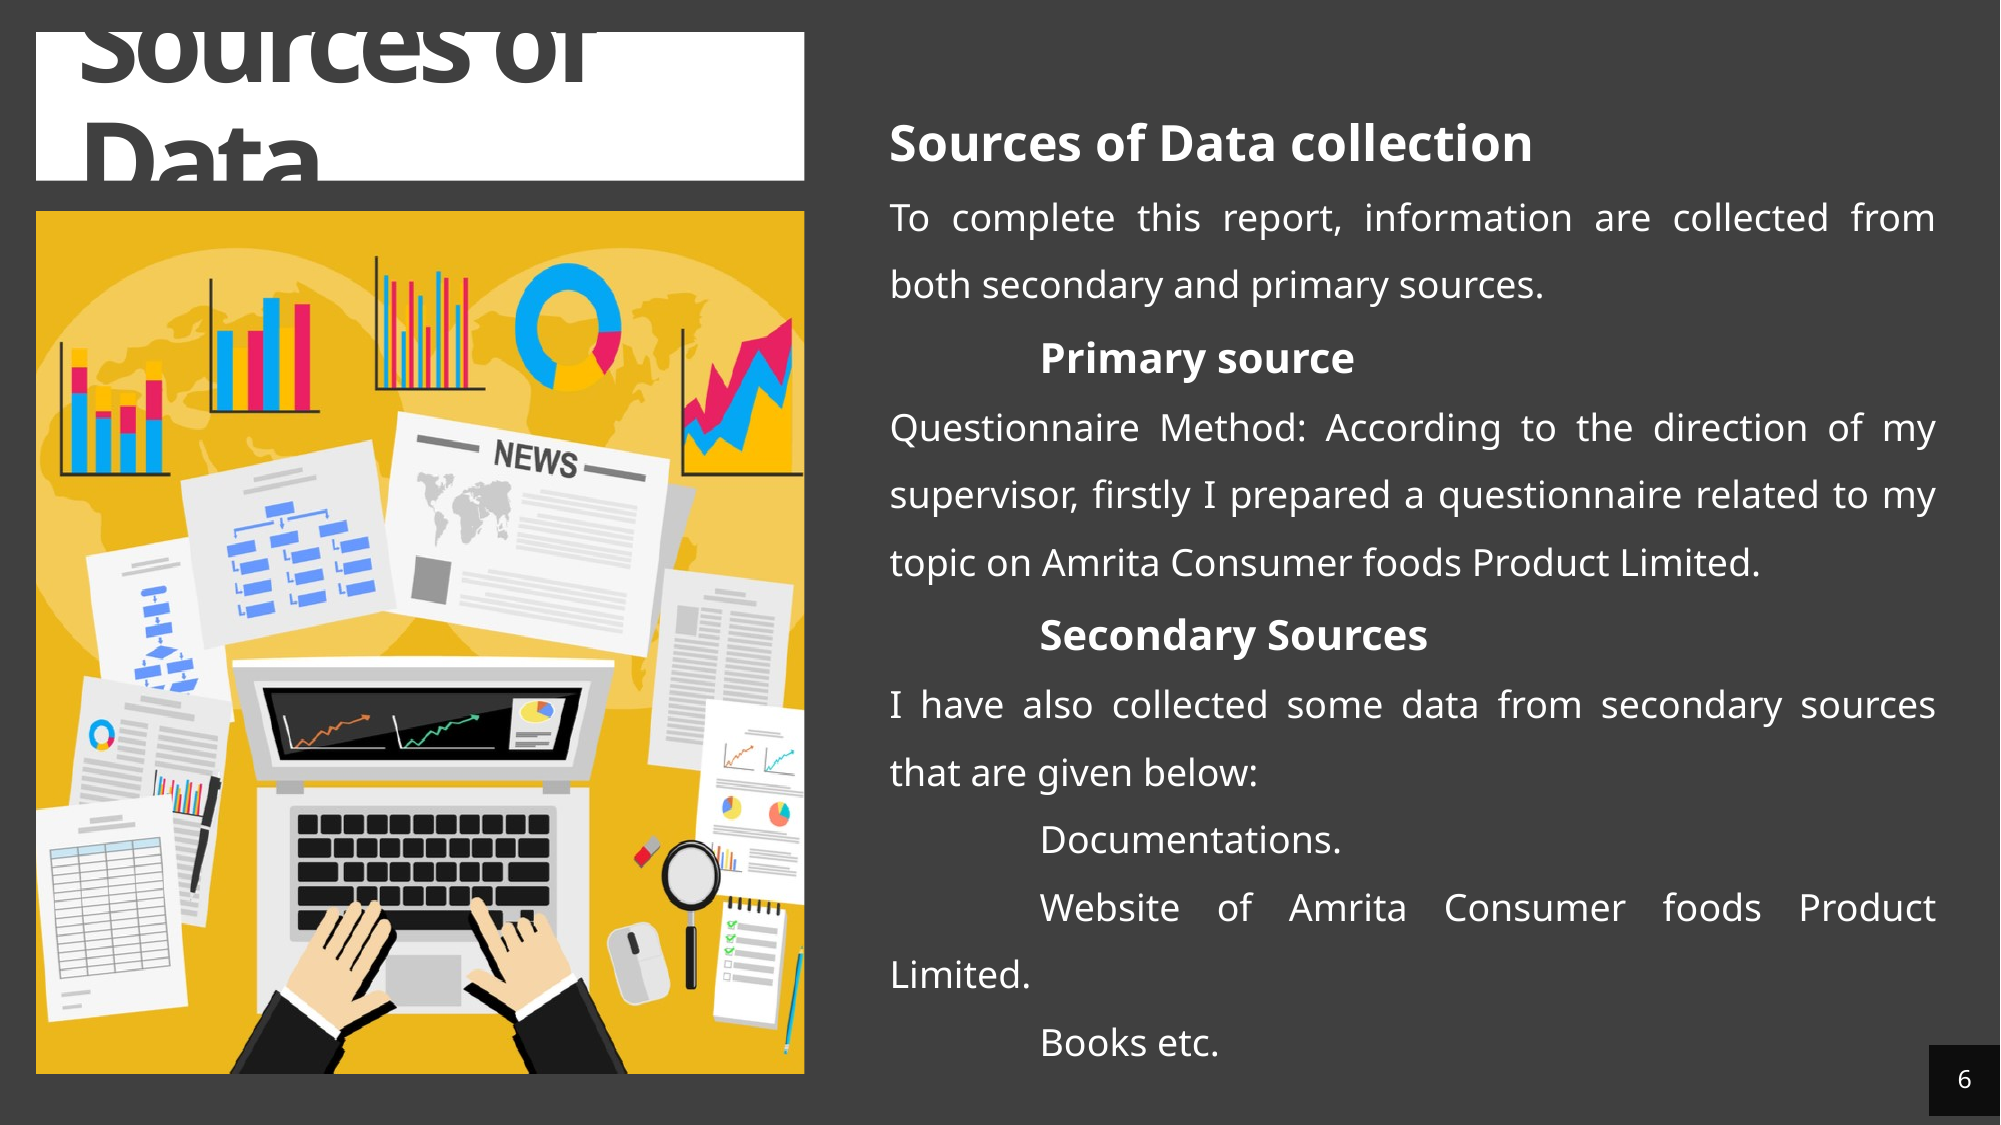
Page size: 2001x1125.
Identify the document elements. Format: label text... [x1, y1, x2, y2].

picture [36, 211, 805, 1074]
slide_number 6 [1929, 1045, 2000, 1116]
text_box Sources of Data collection To complete this report, information are collected from both secondary and primary sources. Primary source Questionnaire Method: According to the direction of my supervisor, firstly I prepared a questionnaire related to my topic on Amrita Consumer foods Product Limited. Secondary Sources I have also collected some data from secondary sources that are given below: Documentations. Website of Amrita Consumer foods Product Limited. Books etc. [874, 74, 1952, 1072]
title Sources of Data [36, 32, 805, 181]
